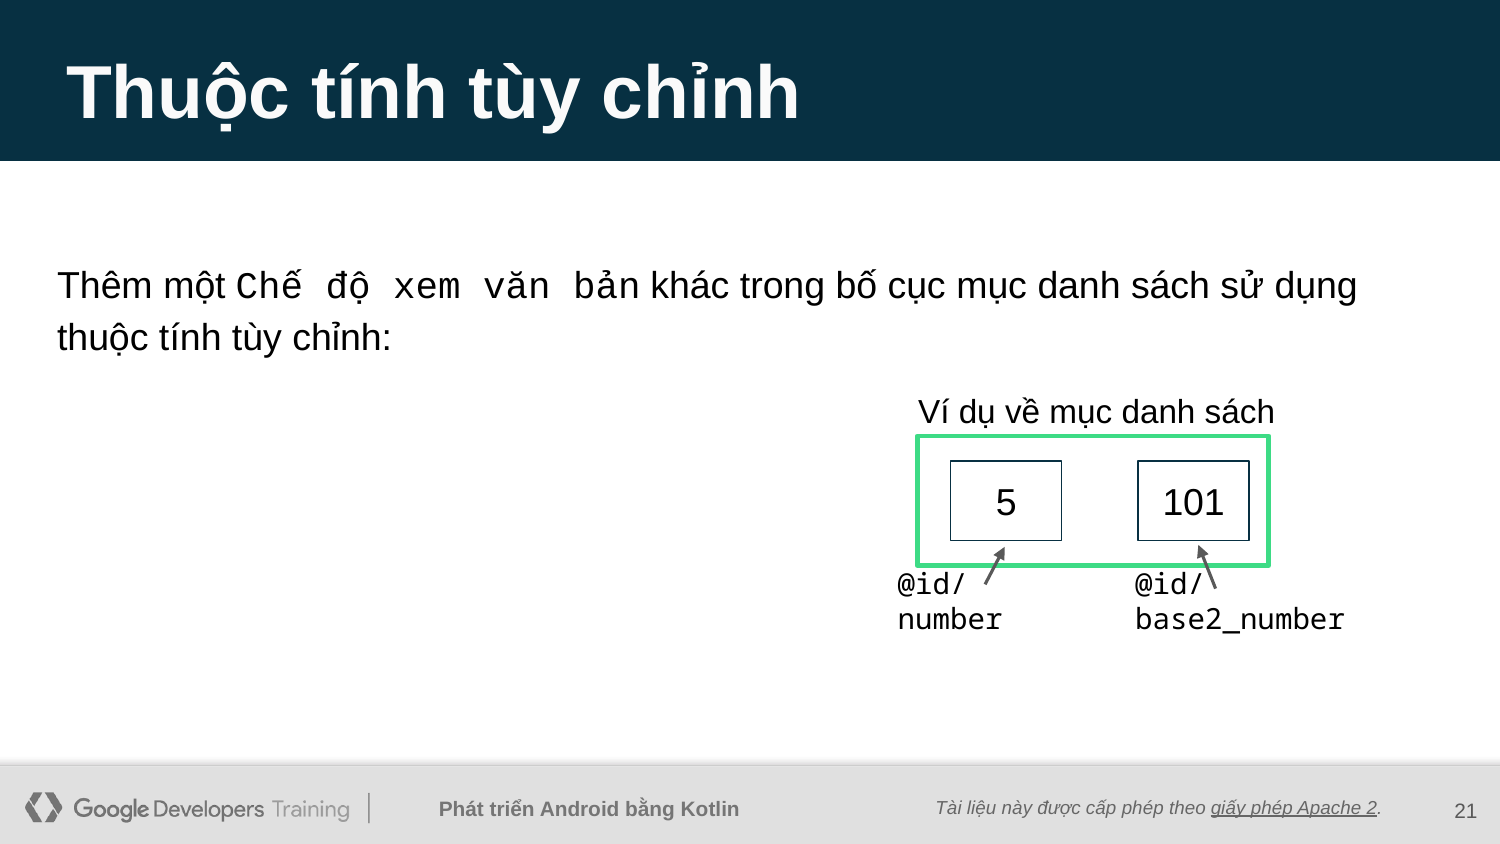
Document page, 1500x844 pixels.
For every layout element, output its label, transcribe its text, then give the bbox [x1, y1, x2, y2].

text_box @id/number [882, 584, 1088, 616]
text_box 5 [950, 460, 1062, 541]
text_box [917, 435, 1269, 566]
text_box 101 [1138, 460, 1250, 541]
slide_number ‹#› [1402, 777, 1493, 842]
title Thuộc tính tùy chỉnh [51, 28, 1449, 122]
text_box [1198, 544, 1216, 589]
picture [0, 161, 1500, 844]
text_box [984, 546, 1005, 585]
list Thêm một Chế độ xem văn bản khác trong bố cục mục danh sách sử dụng thuộc tính tùy chỉnh: [42, 273, 1449, 338]
text_box @id/base2_number [1120, 584, 1421, 616]
text_box Ví dụ về mục danh sách [903, 390, 1357, 430]
